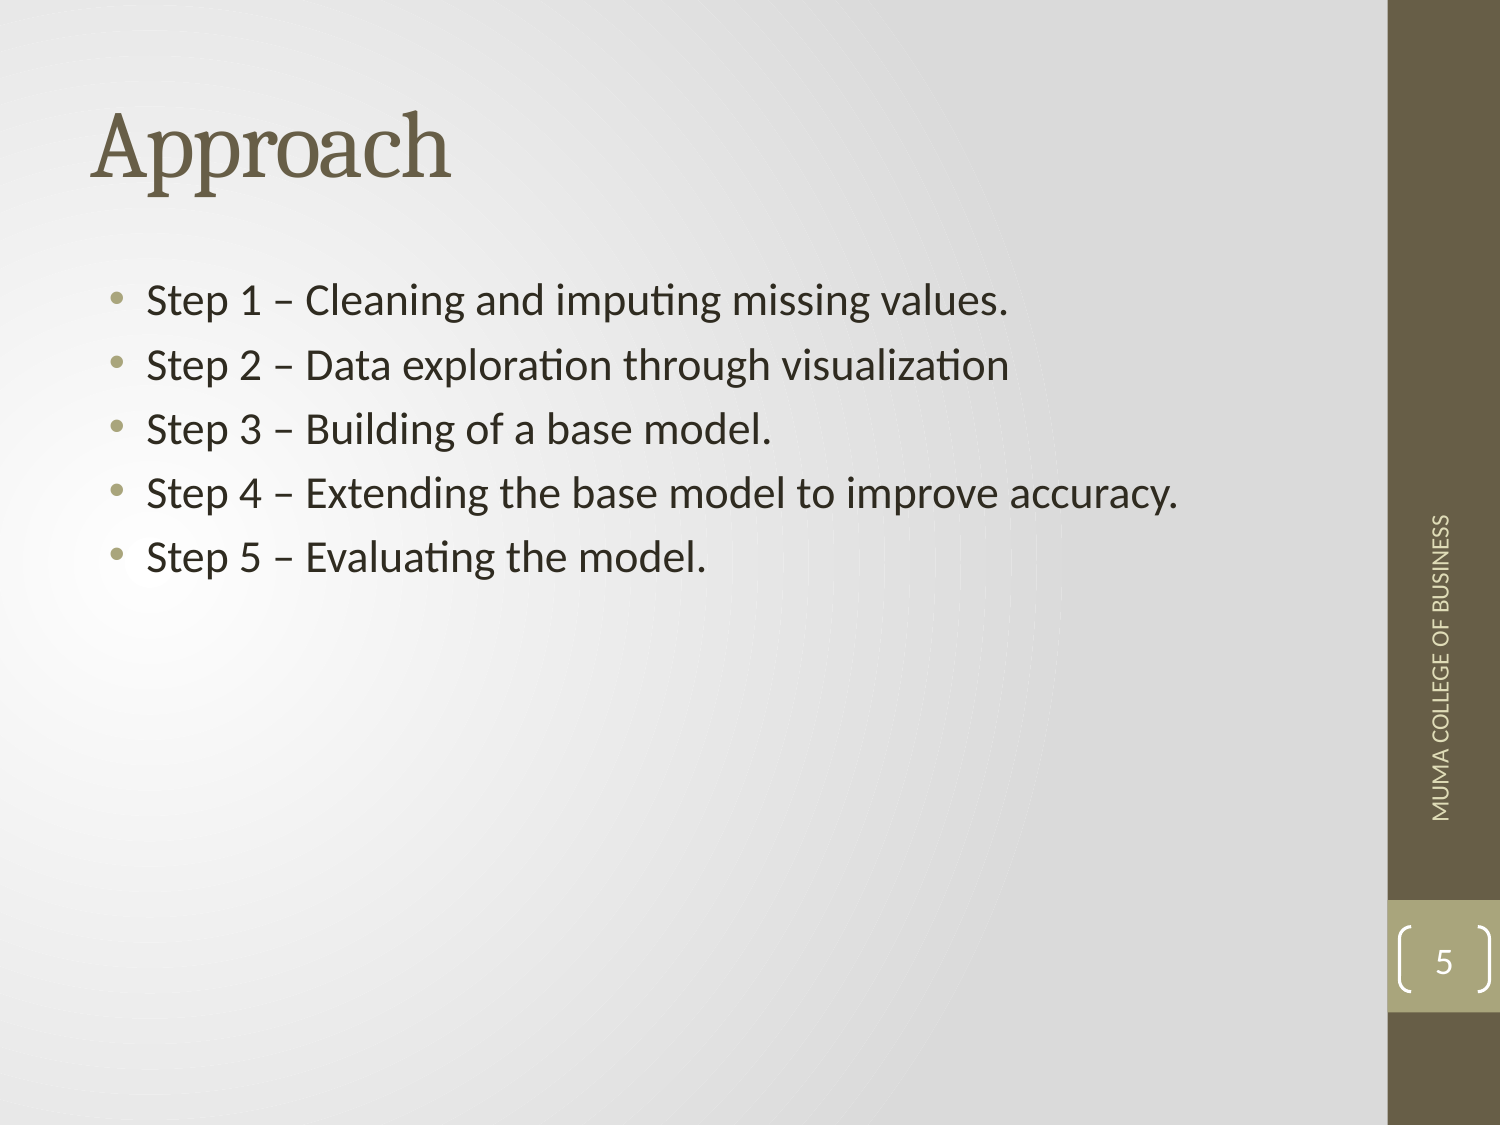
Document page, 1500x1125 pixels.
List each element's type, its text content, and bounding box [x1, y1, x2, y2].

slide_number 5 [1397, 925, 1492, 994]
footer MUMA COLLEGE OF BUSINESS [1408, 500, 1469, 889]
title Approach [75, 45, 1325, 233]
list Step 1 – Cleaning and imputing missing values. Step 2 – Data exploration through visualization Step 3 – Building of a base model. Step 4 – Extending the base model to improve accuracy. Step 5 – Evaluating the model. [75, 262, 1325, 1050]
